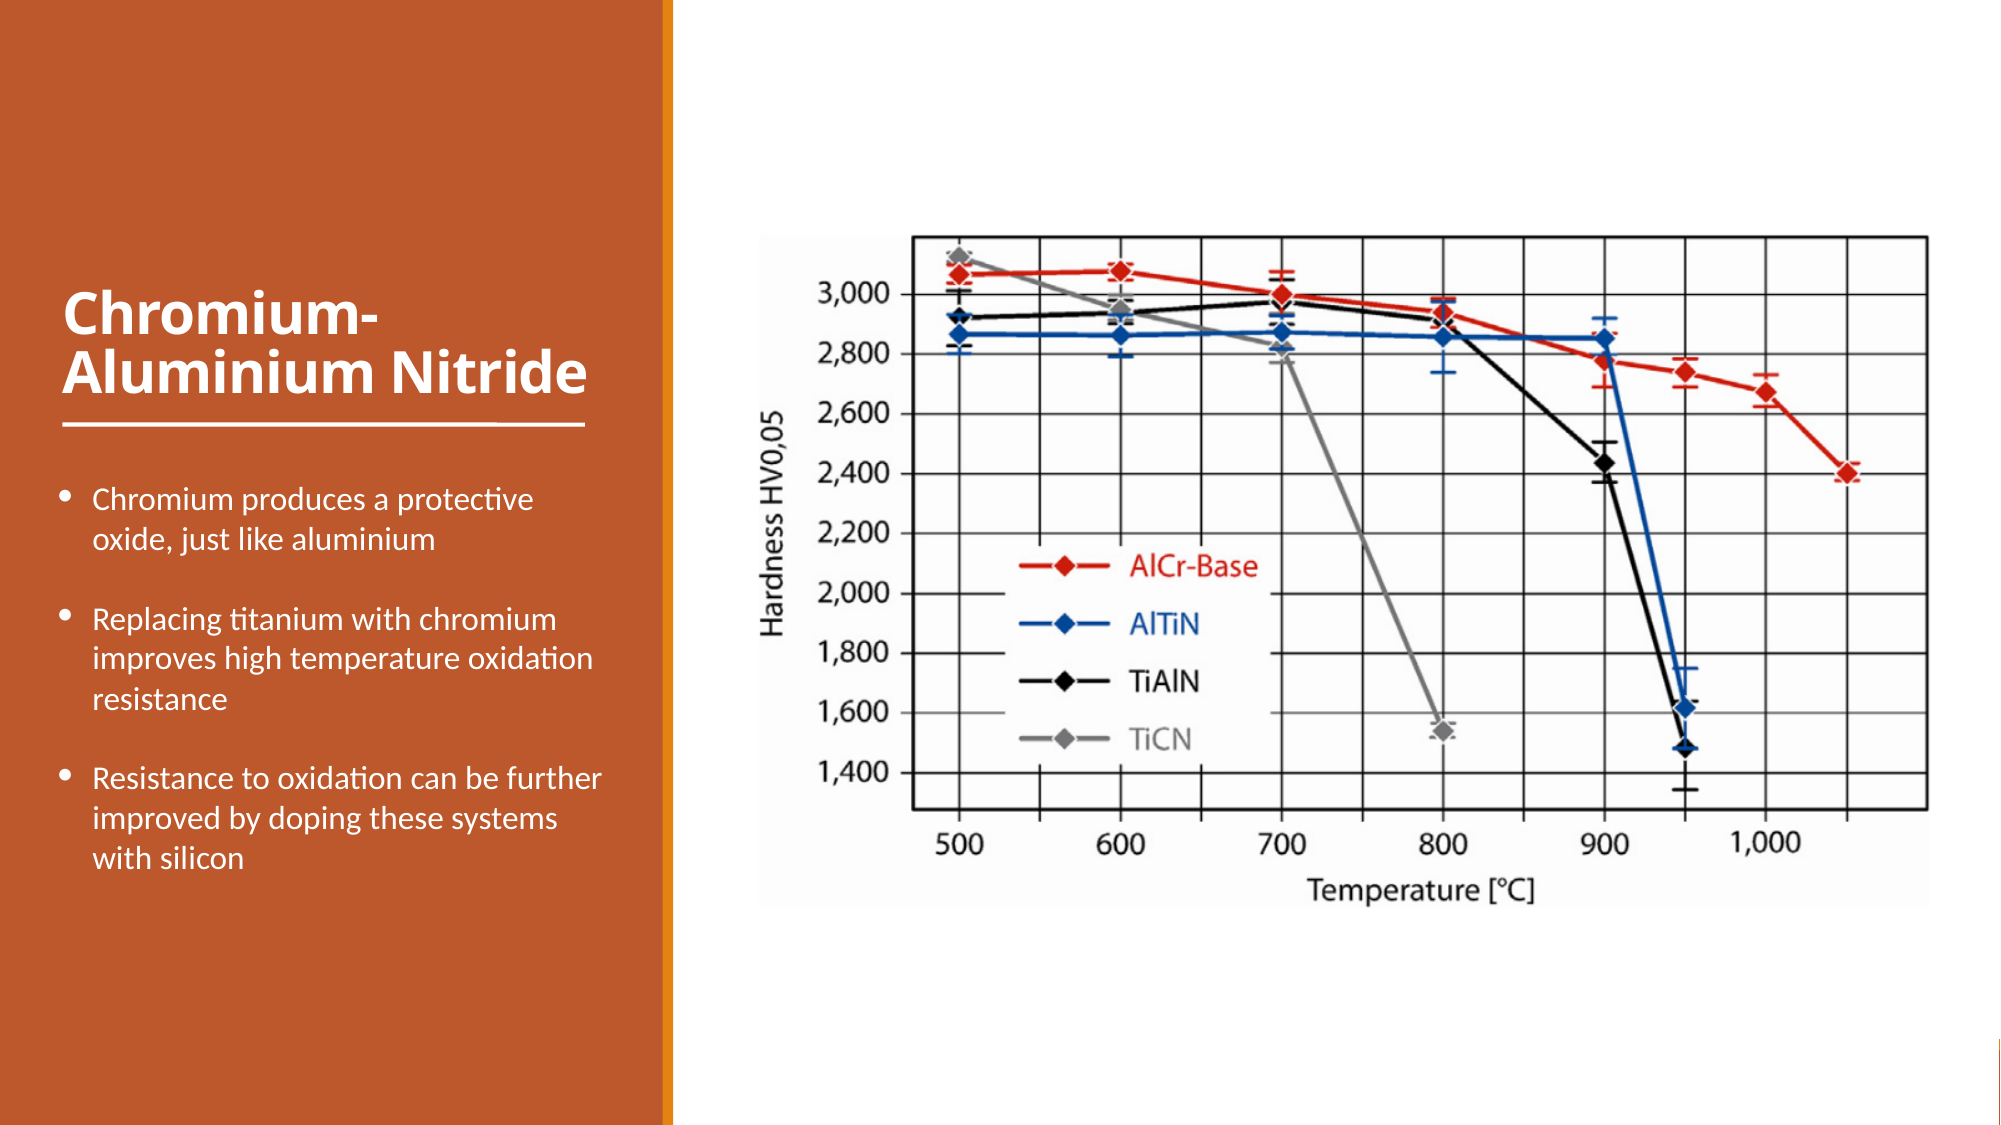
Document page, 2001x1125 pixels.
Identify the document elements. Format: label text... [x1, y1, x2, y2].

text_box [674, 0, 1999, 1125]
picture [724, 212, 1964, 935]
text_box Chromium produces a protective oxide, just like aluminium Replacing titanium with chromium improves high temperature oxidation resistance Resistance to oxidation can be further improved by doping these systems with silicon [42, 469, 624, 884]
title Chromium-Aluminium Nitride [62, 60, 624, 406]
text_box [0, 0, 662, 1125]
text_box [662, 0, 674, 1125]
